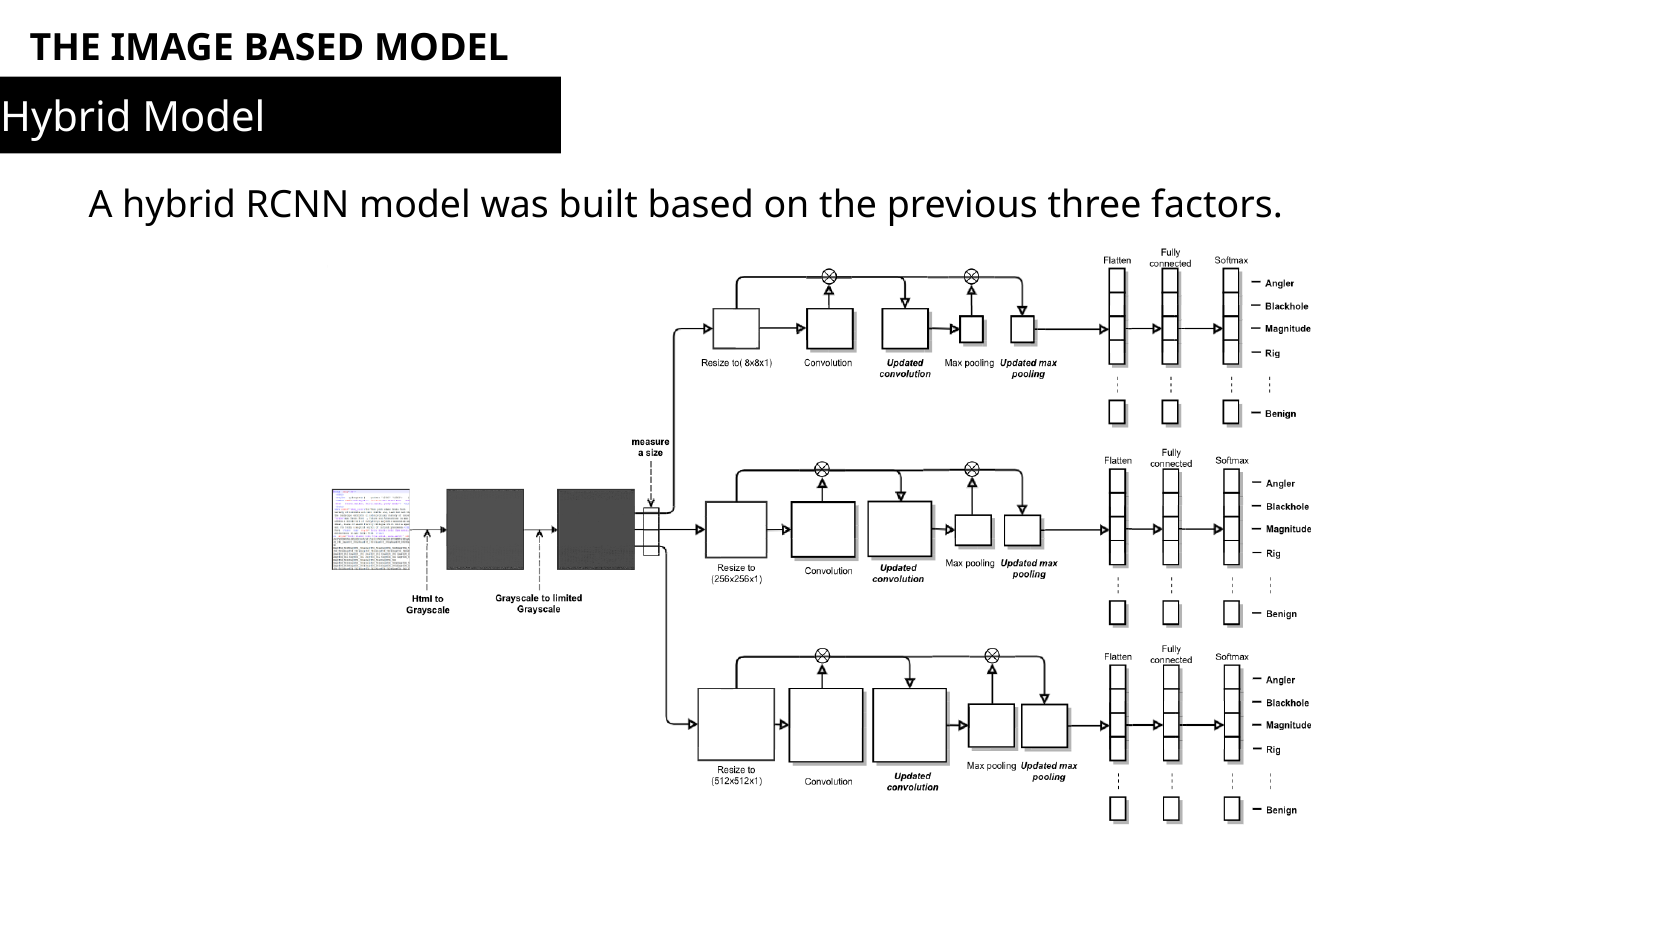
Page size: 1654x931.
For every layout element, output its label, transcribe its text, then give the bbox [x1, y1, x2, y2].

title THE IMAGE BASED MODEL [29, 29, 561, 68]
picture [316, 235, 1337, 837]
text_box Hybrid Model [0, 76, 561, 154]
text_box A hybrid RCNN model was built based on the previous three factors. [88, 179, 1565, 237]
